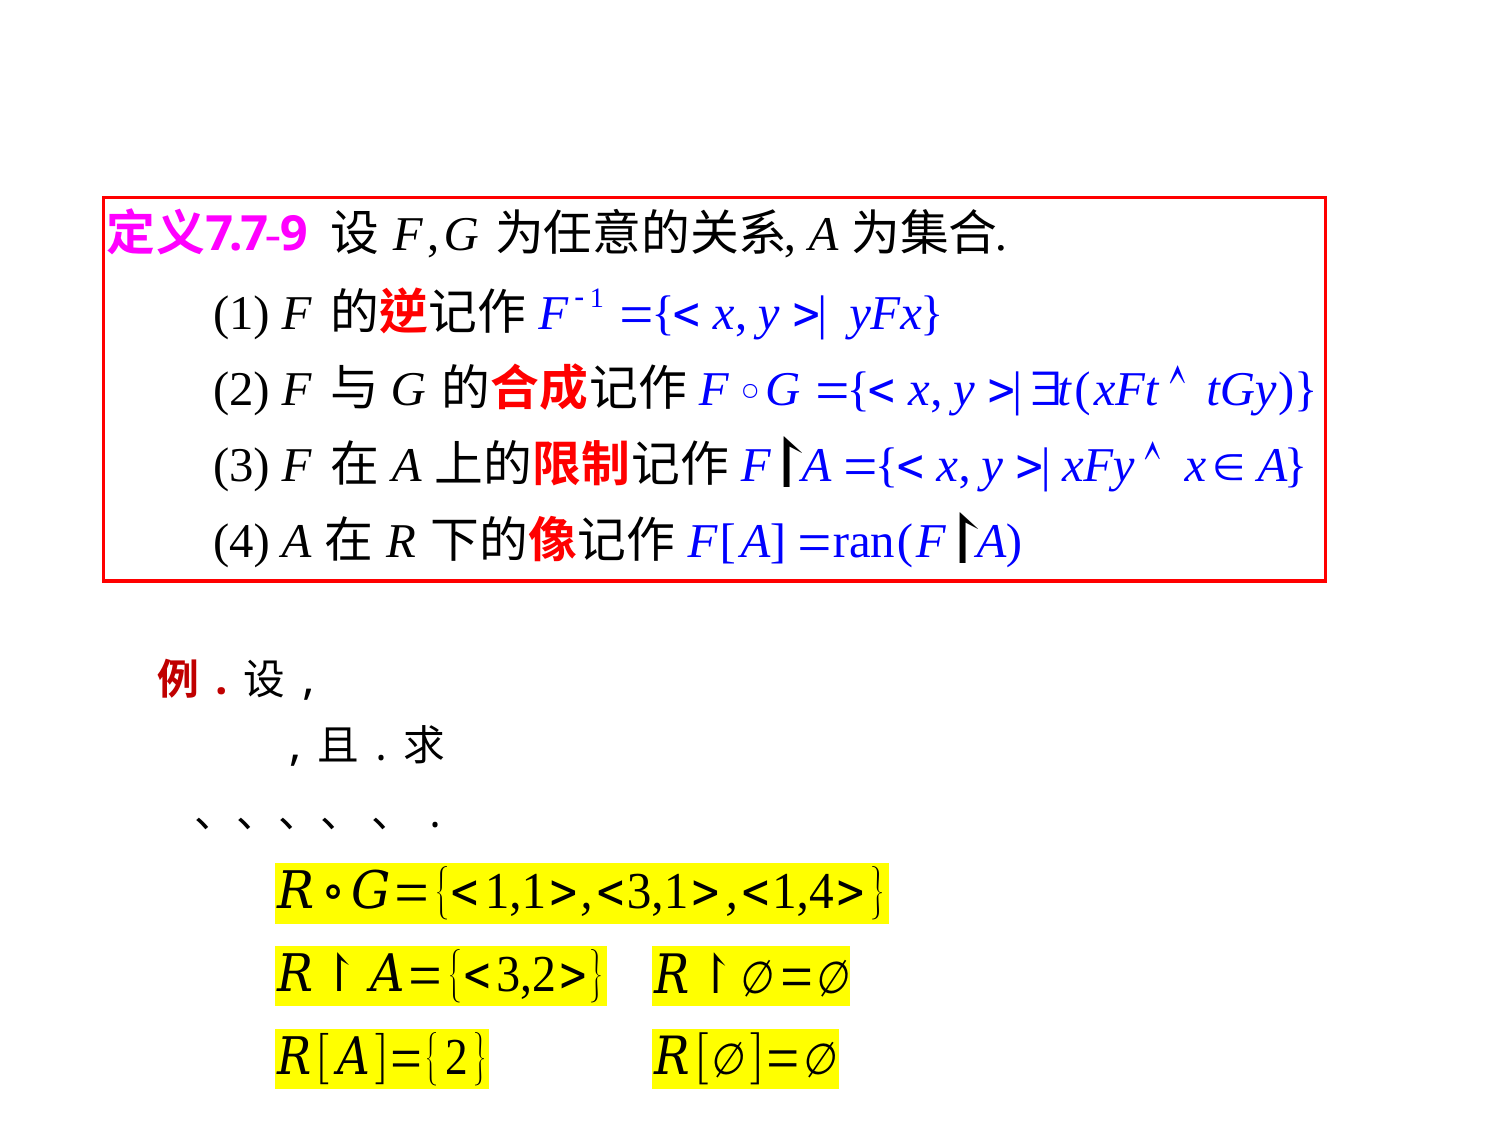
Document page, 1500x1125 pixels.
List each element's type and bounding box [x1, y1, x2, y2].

text_box [105, 198, 1324, 580]
